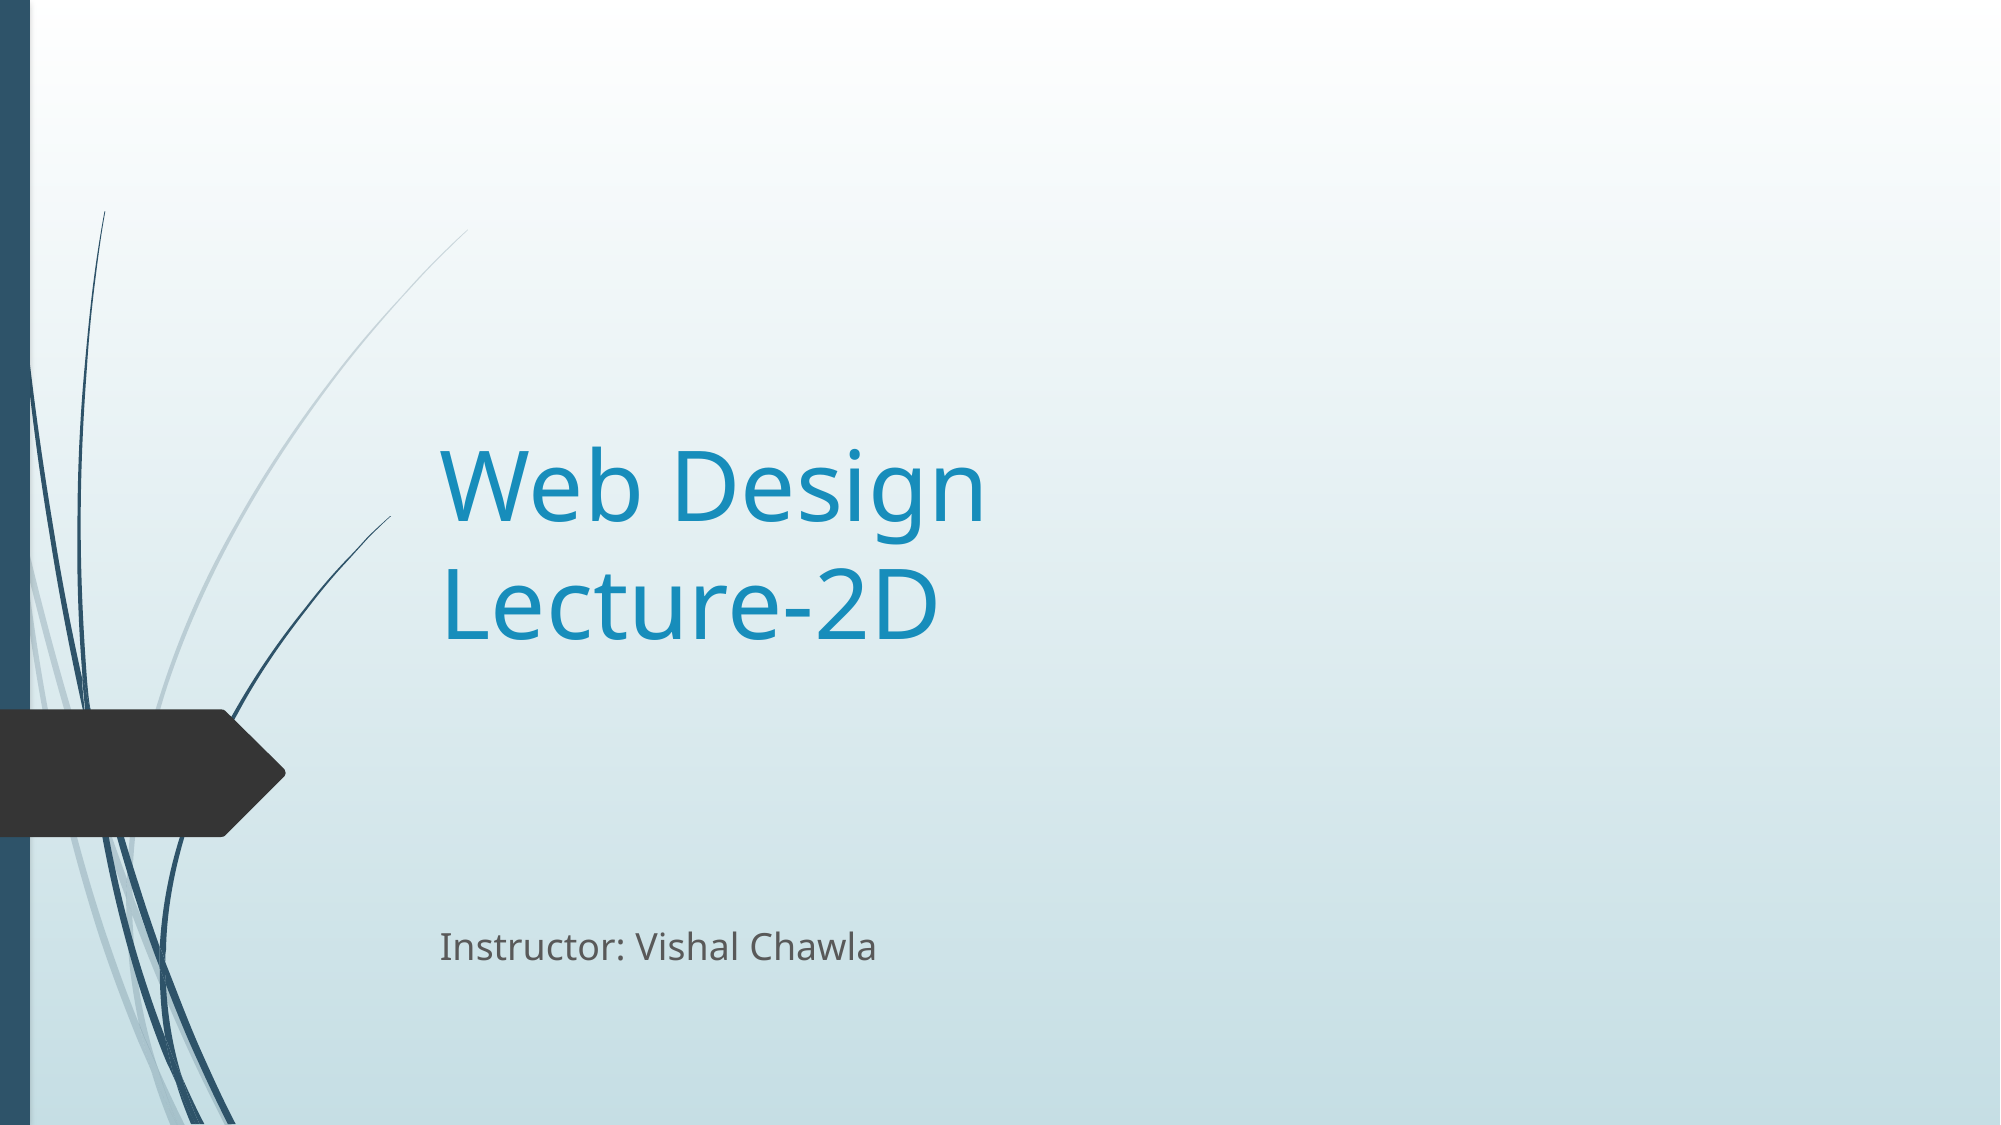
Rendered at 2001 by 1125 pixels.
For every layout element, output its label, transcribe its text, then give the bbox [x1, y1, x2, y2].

title Web Design Lecture-2D [424, 412, 1888, 783]
subtitle Instructor: Vishal Chawla [424, 783, 1888, 1018]
